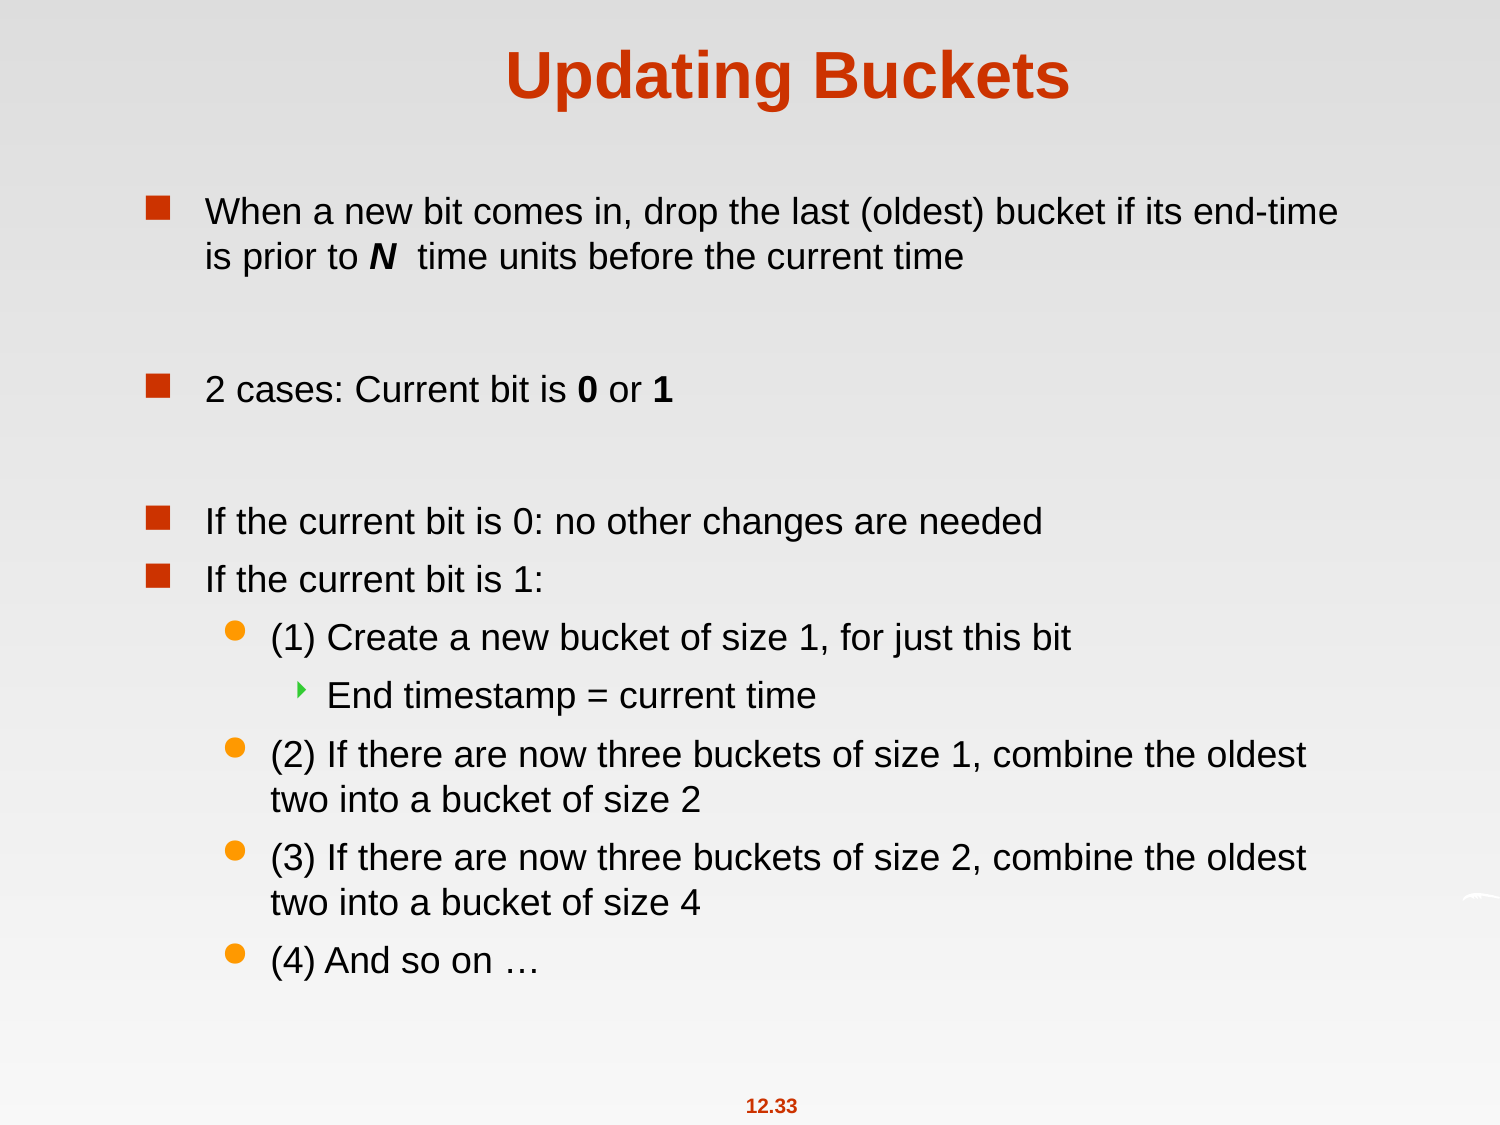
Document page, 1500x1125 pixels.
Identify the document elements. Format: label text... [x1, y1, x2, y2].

list When a new bit comes in, drop the last (oldest) bucket if its end-time is prior to N time units before the current time 2 cases: Current bit is 0 or 1 If the current bit is 0: no other changes are needed If the current bit is 1: (1) Create a new bucket of size 1, for just this bit End timestamp = current time (2) If there are now three buckets of size 1, combine the oldest two into a bucket of size 2 (3) If there are now three buckets of size 2, combine the oldest two into a bucket of size 4 (4) And so on … [133, 179, 1391, 984]
title Updating Buckets [126, 19, 1451, 120]
